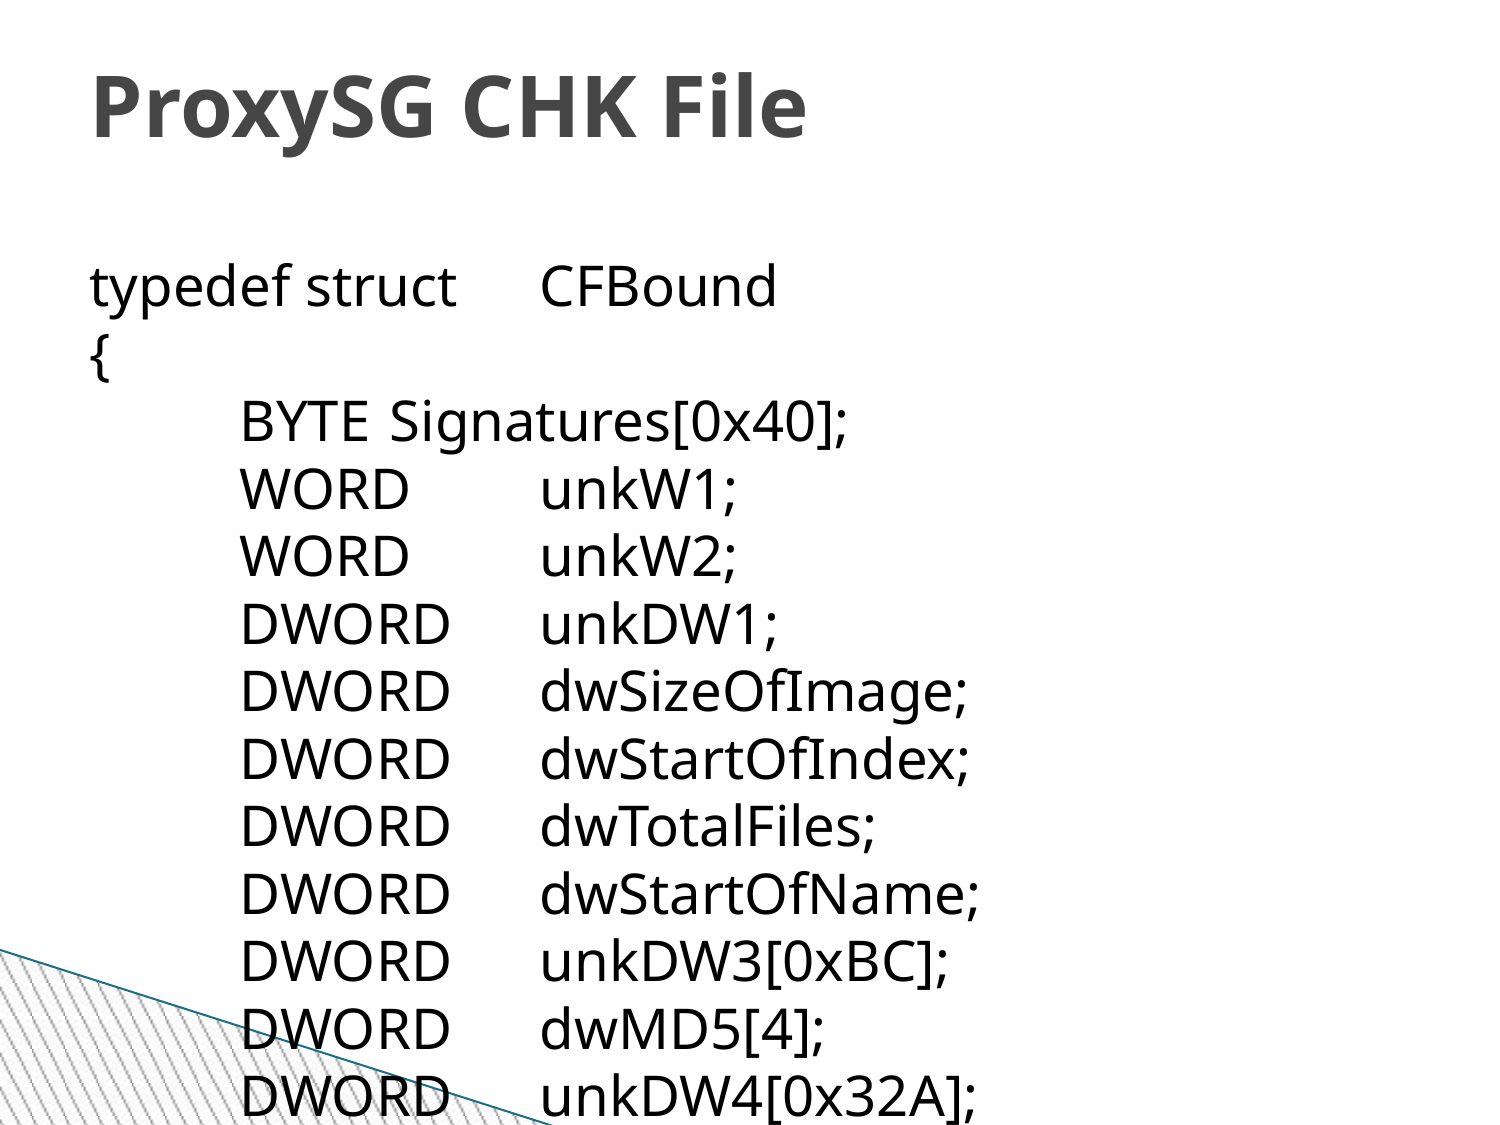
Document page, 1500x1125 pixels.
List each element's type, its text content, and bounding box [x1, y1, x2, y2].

text_box typedef struct CFBound { BYTE Signatures[0x40]; WORD unkW1; WORD unkW2; DWORD unkDW1; DWORD dwSizeOfImage; DWORD dwStartOfIndex; DWORD dwTotalFiles; DWORD dwStartOfName; DWORD unkDW3[0xBC]; DWORD dwMD5[4]; DWORD unkDW4[0x32A]; } CFBound; [75, 243, 1425, 986]
text_box ProxySG CHK File [75, 45, 1425, 233]
picture [0, 952, 543, 1125]
